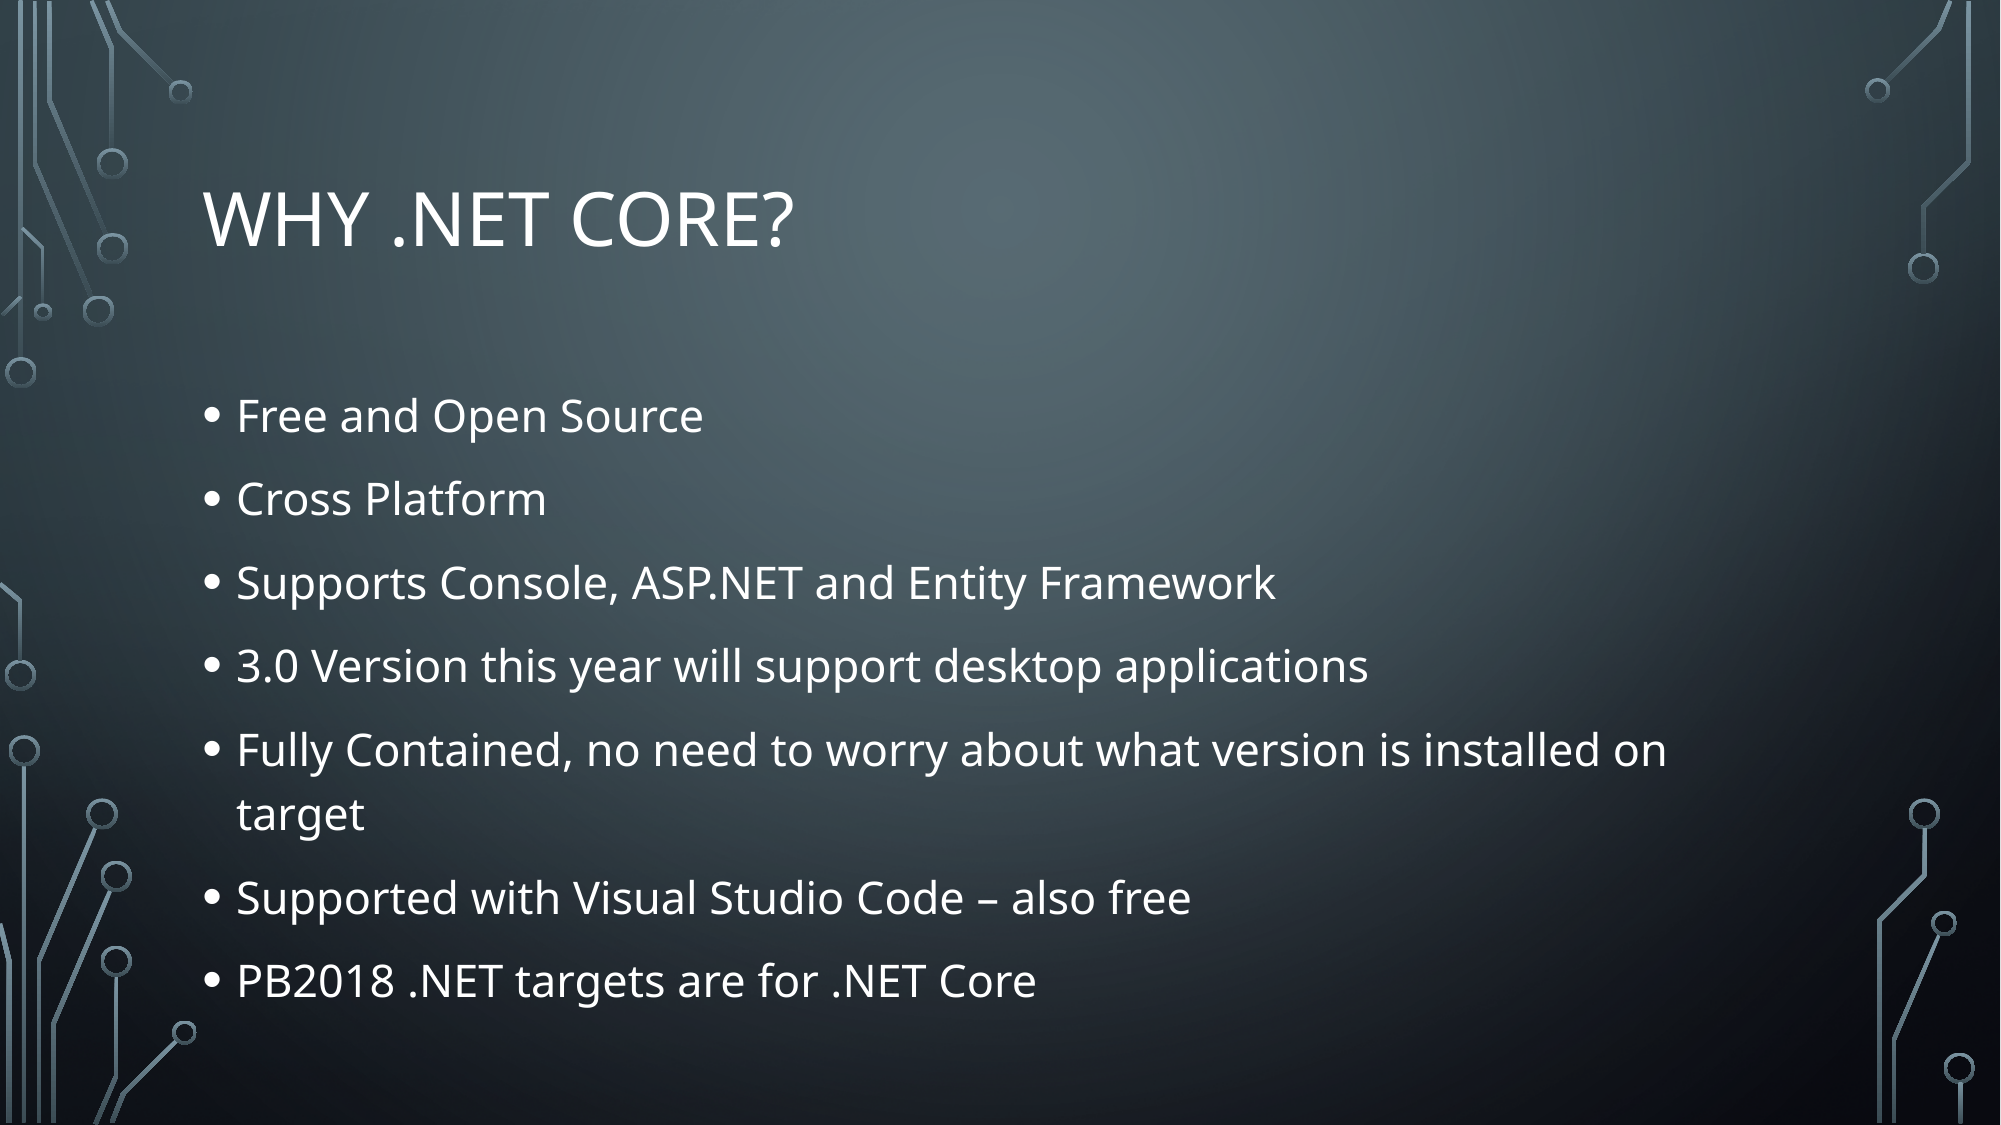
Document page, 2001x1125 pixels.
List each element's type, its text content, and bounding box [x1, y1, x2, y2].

list Free and Open Source Cross Platform Supports Console, ASP.NET and Entity Framework 3.0 Version this year will support desktop applications Fully Contained, no need to worry about what version is installed on target Supported with Visual Studio Code – also free PB2018 .NET targets are for .NET Core [187, 369, 1813, 1015]
title Why .NET Core? [187, 101, 1813, 344]
